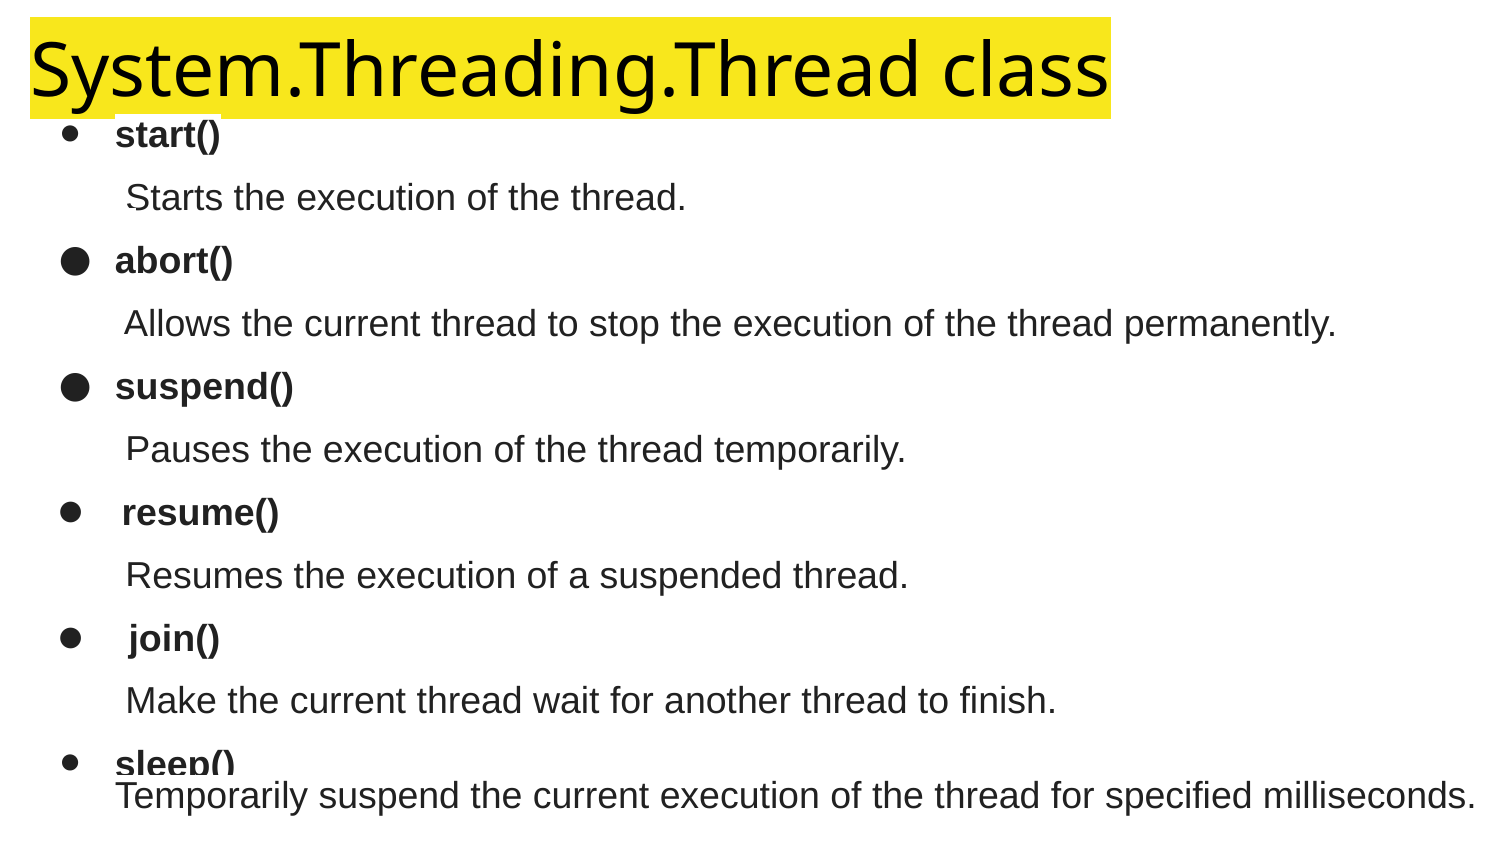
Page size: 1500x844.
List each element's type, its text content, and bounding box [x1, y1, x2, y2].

list start() Starts the execution of the thread. abort() Allows the current thread to stop the execution of the thread permanently. suspend() Pauses the execution of the thread temporarily. resume() Resumes the execution of a suspended thread. join() Make the current thread wait for another thread to finish. sleep() Temporarily suspend the current execution of the thread for specified milliseconds. [24, 107, 1500, 844]
title System.Threading.Thread class [15, 0, 1413, 88]
